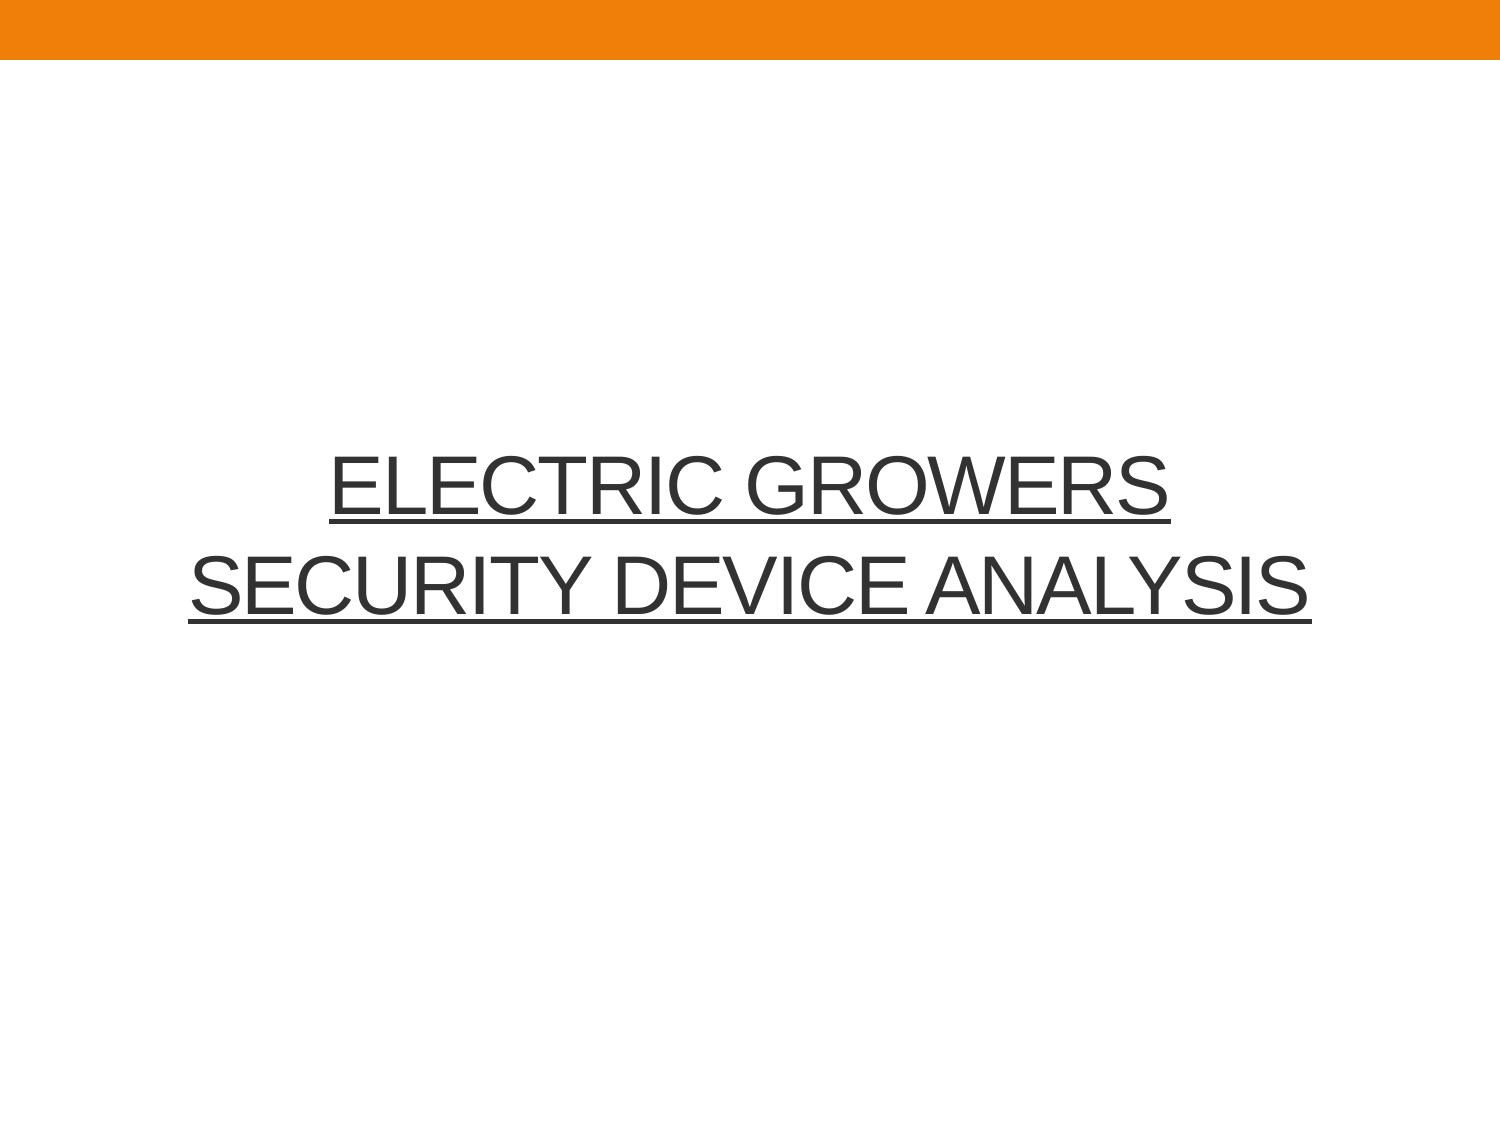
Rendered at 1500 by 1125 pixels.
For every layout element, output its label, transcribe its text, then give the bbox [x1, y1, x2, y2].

title ELECTRIC GROWERS SECURITY DEVICE ANALYSIS [75, 450, 1425, 613]
